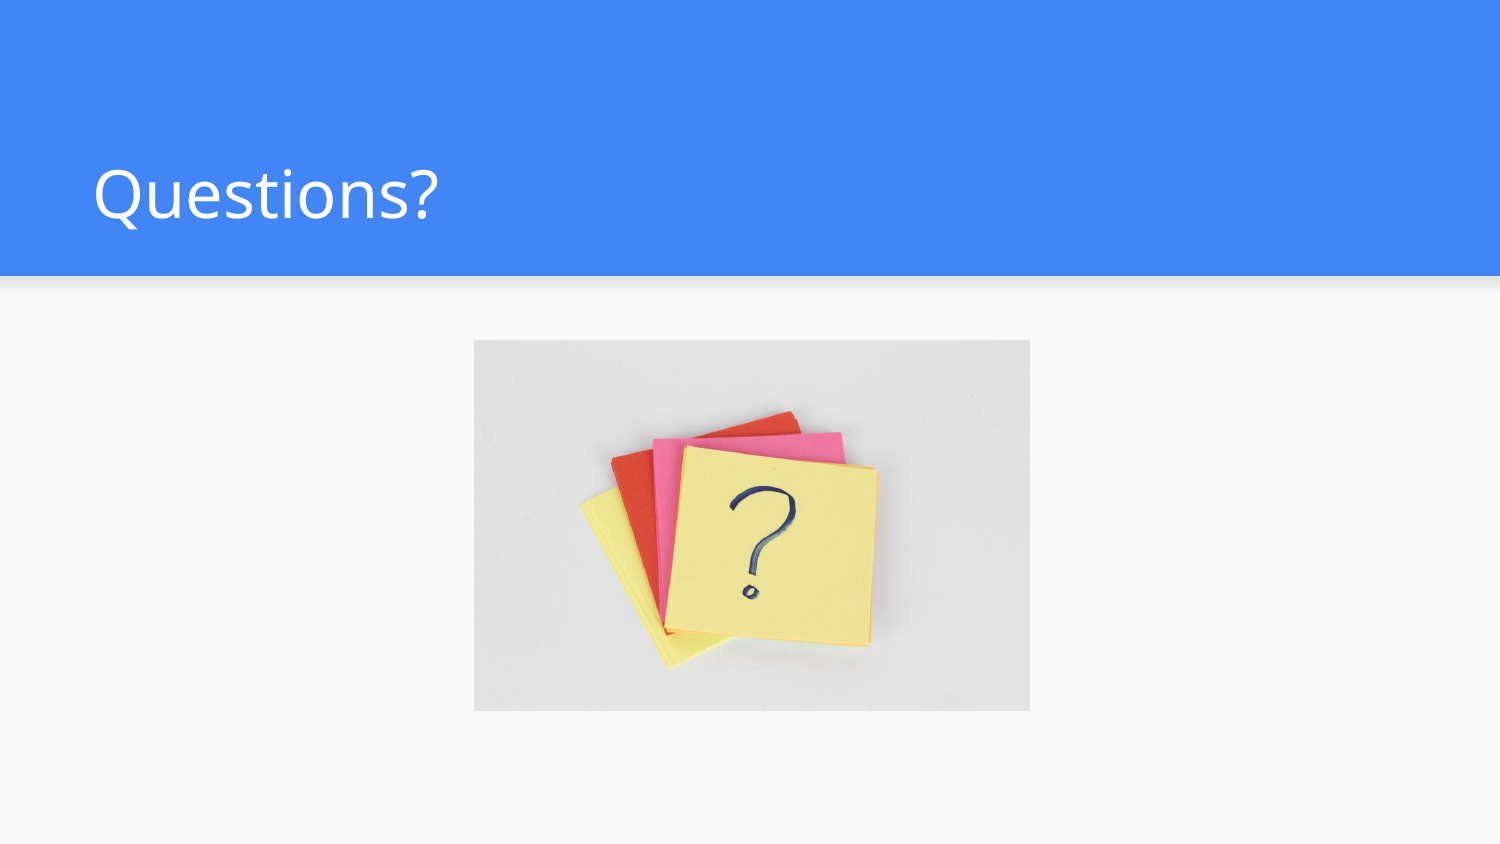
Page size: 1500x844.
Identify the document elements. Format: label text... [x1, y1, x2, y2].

title Questions? [77, 121, 1427, 248]
picture [473, 340, 1030, 712]
